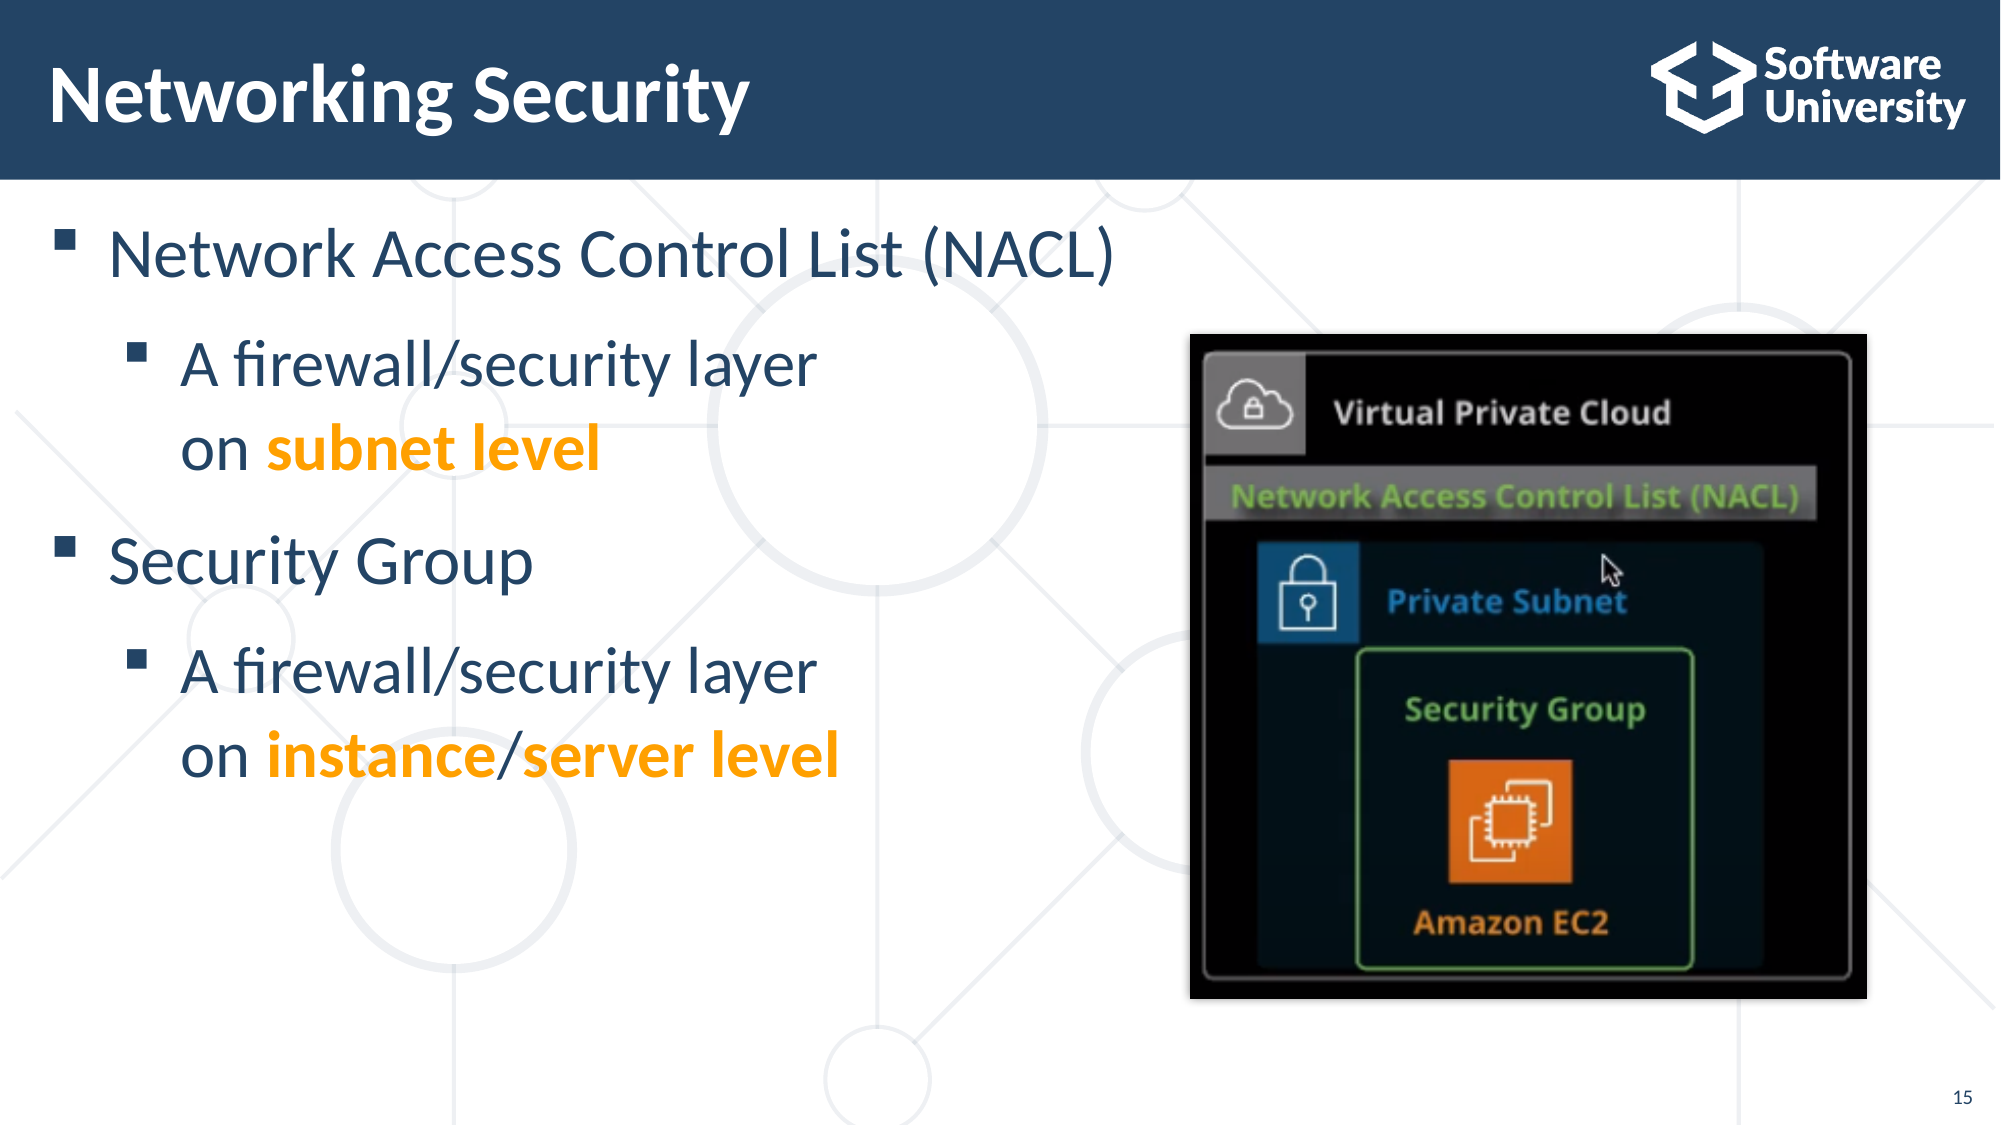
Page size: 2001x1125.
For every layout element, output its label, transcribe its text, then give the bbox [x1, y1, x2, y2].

picture [1651, 41, 1966, 134]
title Networking Security [31, 16, 1625, 162]
slide_number 15 [1927, 1067, 1989, 1117]
list Network Access Control List (NACL) A firewall/security layer on subnet level Security Group A firewall/security layer on instance/server level [31, 196, 1970, 1104]
picture [1190, 334, 1867, 999]
